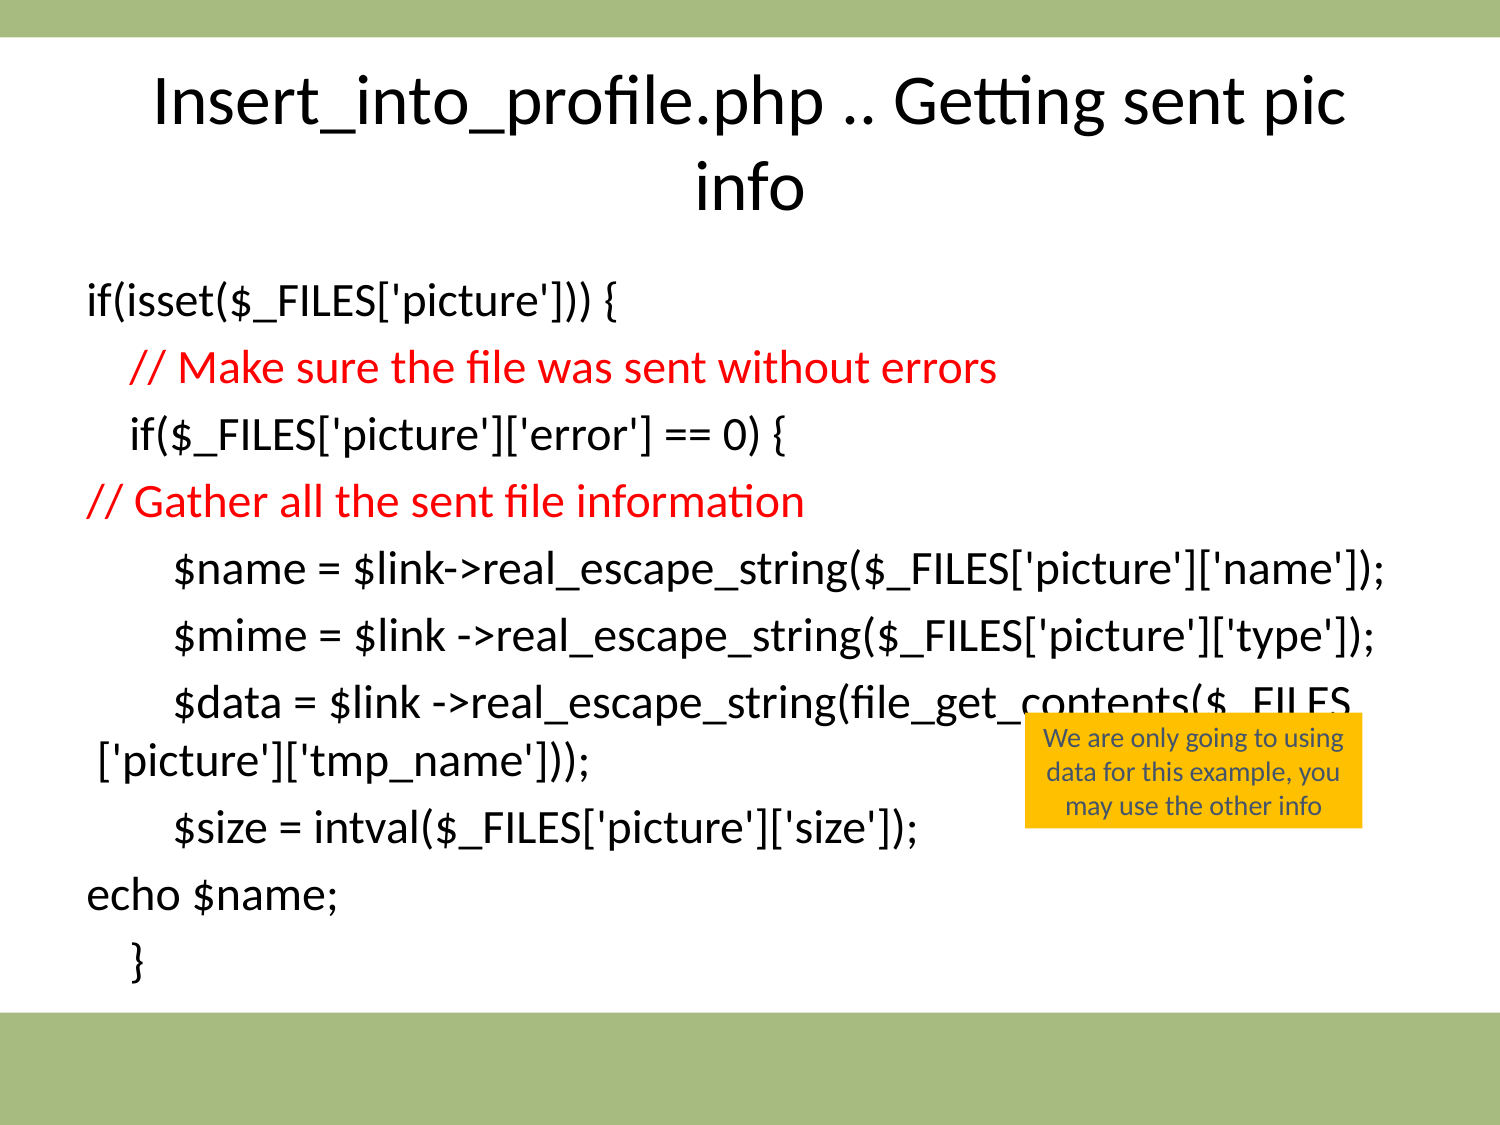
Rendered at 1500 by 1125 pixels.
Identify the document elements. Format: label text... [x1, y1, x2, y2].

list if(isset($_FILES['picture'])) { // Make sure the file was sent without errors if($_FILES['picture']['error'] == 0) { // Gather all the sent file information $name = $link->real_escape_string($_FILES['picture']['name']); $mime = $link ->real_escape_string($_FILES['picture']['type']); $data = $link ->real_escape_string(file_get_contents($_FILES ['picture']['tmp_name'])); $size = intval($_FILES['picture']['size']); echo $name; } [75, 262, 1425, 1005]
text_box We are only going to using data for this example, you may use the other info [1025, 712, 1363, 829]
title Insert_into_profile.php .. Getting sent pic info [75, 45, 1425, 233]
